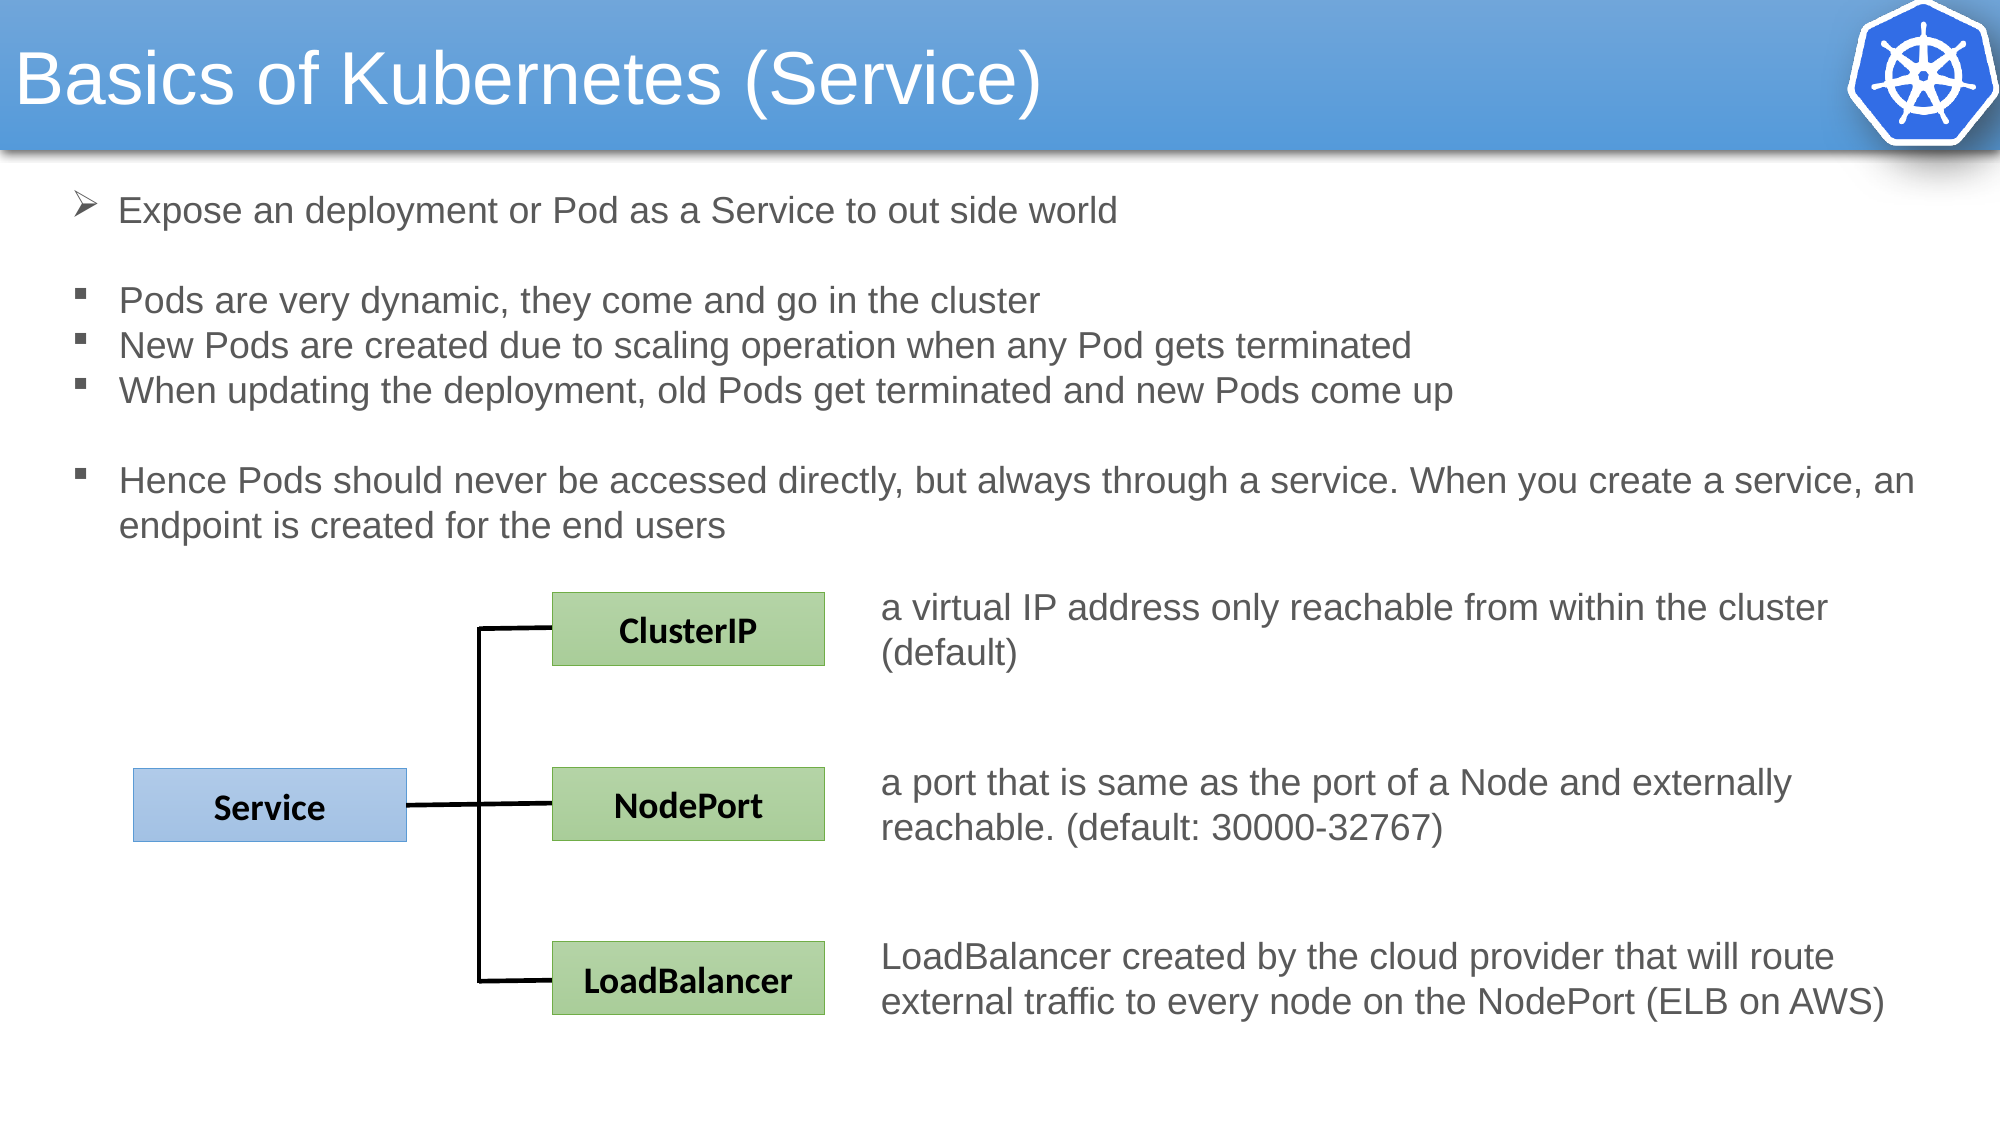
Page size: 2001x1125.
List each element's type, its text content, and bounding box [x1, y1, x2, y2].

text_box LoadBalancer created by the cloud provider that will route external traffic to every node on the NodePort (ELB on AWS) [866, 925, 1942, 1030]
text_box a port that is same as the port of a Node and externally reachable. (default: 30000-32767) [866, 750, 1942, 855]
text_box a virtual IP address only reachable from within the cluster (default) [866, 575, 1942, 680]
text_box NodePort [552, 767, 825, 841]
text_box ClusterIP [552, 592, 825, 666]
text_box Pods are very dynamic, they come and go in the cluster New Pods are created due to scaling operation when any Pod gets terminated When updating the deployment, old Pods get terminated and new Pods come up Hence Pods should never be accessed directly, but always through a service. When you create a service, an endpoint is created for the end users [57, 268, 1943, 554]
text_box Basics of Kubernetes (Service) [0, 0, 1841, 150]
text_box Expose an deployment or Pod as a Service to out side world [56, 179, 1942, 239]
picture [1847, 0, 2000, 148]
text_box LoadBalancer [552, 941, 825, 1015]
text_box Service [133, 768, 407, 842]
